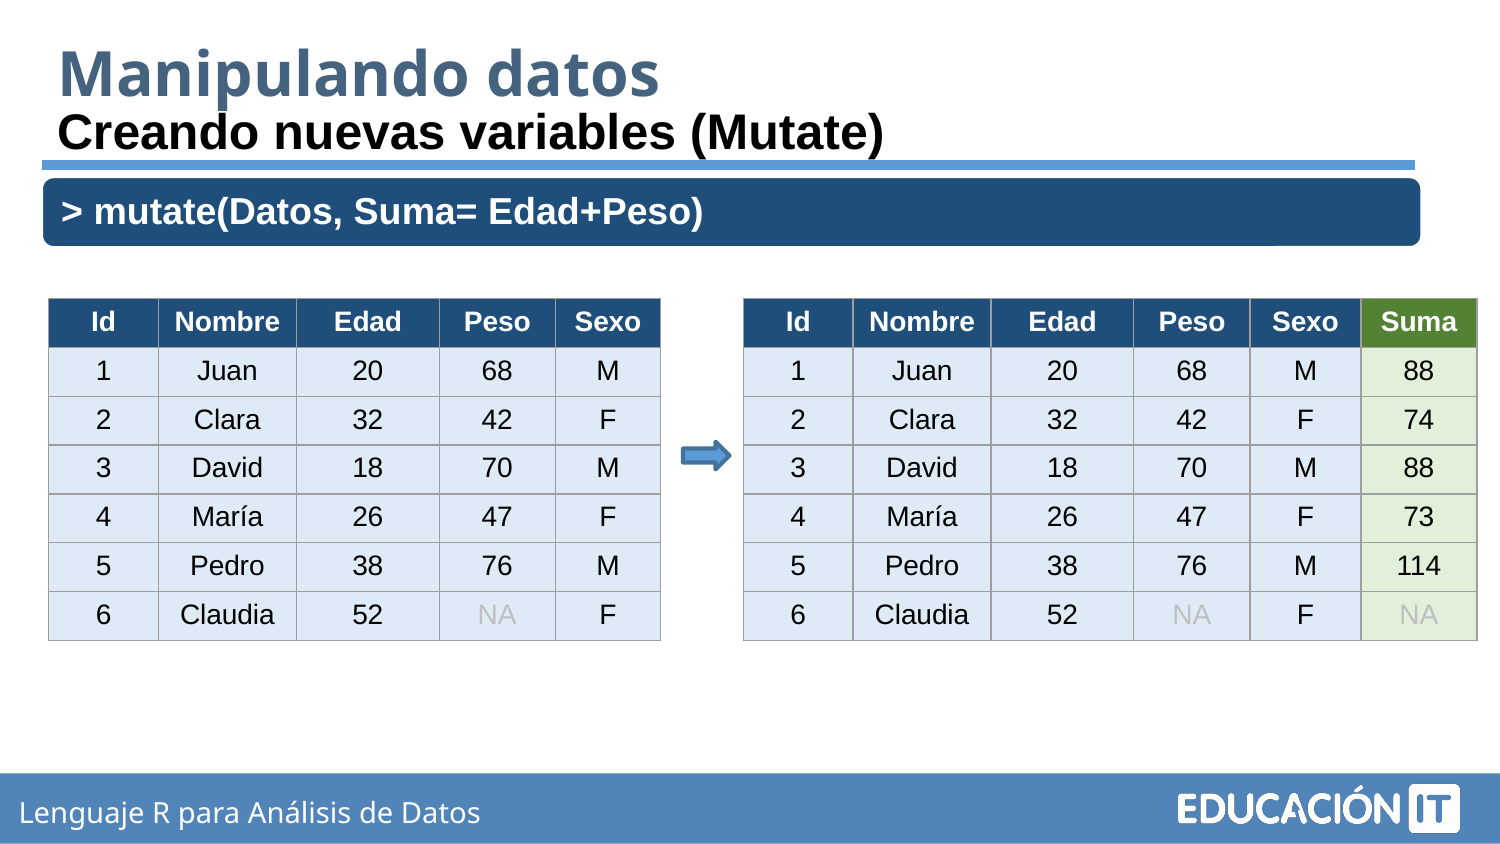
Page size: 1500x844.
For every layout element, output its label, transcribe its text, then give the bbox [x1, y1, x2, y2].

table_header Nombre [159, 299, 296, 347]
table_cell María [159, 495, 296, 542]
table_cell 32 [992, 397, 1133, 444]
picture [1175, 778, 1463, 839]
text_box [680, 439, 732, 472]
table_header Sexo [556, 299, 660, 347]
table_cell 20 [992, 348, 1133, 396]
table_cell 26 [992, 495, 1133, 542]
text_box Manipulando datos [42, 33, 1032, 91]
table_cell María [854, 495, 990, 542]
table_cell 6 [49, 592, 158, 640]
table_cell 5 [744, 543, 852, 591]
table_cell 68 [440, 348, 555, 396]
table_cell 2 [49, 397, 158, 444]
table_cell 26 [297, 495, 439, 542]
table_cell NA [1134, 592, 1249, 640]
table_header Sexo [1251, 299, 1360, 347]
table_cell 5 [49, 543, 158, 591]
table_cell 52 [992, 592, 1133, 640]
table_cell 52 [297, 592, 439, 640]
table_cell F [556, 495, 660, 542]
table_cell 47 [440, 495, 555, 542]
table_cell 76 [1134, 543, 1249, 591]
text_box Creando nuevas variables (Mutate) [42, 91, 1445, 167]
table_cell Pedro [854, 543, 990, 591]
table_cell NA [440, 592, 555, 640]
table_cell Claudia [854, 592, 990, 640]
table_cell 3 [744, 446, 852, 493]
table_cell M [556, 543, 660, 591]
table_cell 42 [1134, 397, 1249, 444]
table_cell 32 [297, 397, 439, 444]
table_header Peso [440, 299, 555, 347]
table_cell F [1251, 397, 1360, 444]
table_cell 4 [49, 495, 158, 542]
table_cell 88 [1362, 348, 1476, 396]
table_cell 76 [440, 543, 555, 591]
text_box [41, 176, 1422, 248]
table_header Suma [1362, 299, 1476, 347]
table_cell 74 [1362, 397, 1476, 444]
table_cell Juan [854, 348, 990, 396]
table_cell 70 [440, 446, 555, 493]
table_cell 114 [1362, 543, 1476, 591]
table_cell 1 [49, 348, 158, 396]
table_cell 20 [297, 348, 439, 396]
table_cell M [1251, 348, 1360, 396]
table_cell David [854, 446, 990, 493]
table_cell F [556, 592, 660, 640]
table_cell 18 [992, 446, 1133, 493]
table_cell F [556, 397, 660, 444]
table_cell 68 [1134, 348, 1249, 396]
table_cell NA [1362, 592, 1476, 640]
table_cell Juan [159, 348, 296, 396]
table_cell 70 [1134, 446, 1249, 493]
table_cell M [1251, 446, 1360, 493]
table_cell F [1251, 495, 1360, 542]
table_cell 6 [744, 592, 852, 640]
table_cell Claudia [159, 592, 296, 640]
table_cell 2 [744, 397, 852, 444]
table_header Id [744, 299, 852, 347]
table_cell M [556, 446, 660, 493]
table_cell 38 [992, 543, 1133, 591]
table_cell 3 [49, 446, 158, 493]
table_header Edad [992, 299, 1133, 347]
table_cell M [556, 348, 660, 396]
table_cell 47 [1134, 495, 1249, 542]
table_header Nombre [854, 299, 990, 347]
table_cell Pedro [159, 543, 296, 591]
table_cell M [1251, 543, 1360, 591]
table_cell 38 [297, 543, 439, 591]
table_cell David [159, 446, 296, 493]
table_cell F [1251, 592, 1360, 640]
table_cell 4 [744, 495, 852, 542]
table_cell 42 [440, 397, 555, 444]
table_cell 18 [297, 446, 439, 493]
table_cell 73 [1362, 495, 1476, 542]
table_cell 88 [1362, 446, 1476, 493]
table_cell Clara [854, 397, 990, 444]
table_header Id [49, 299, 158, 347]
table_header Peso [1134, 299, 1249, 347]
table_cell 1 [744, 348, 852, 396]
table_cell Clara [159, 397, 296, 444]
table_header Edad [297, 299, 439, 347]
